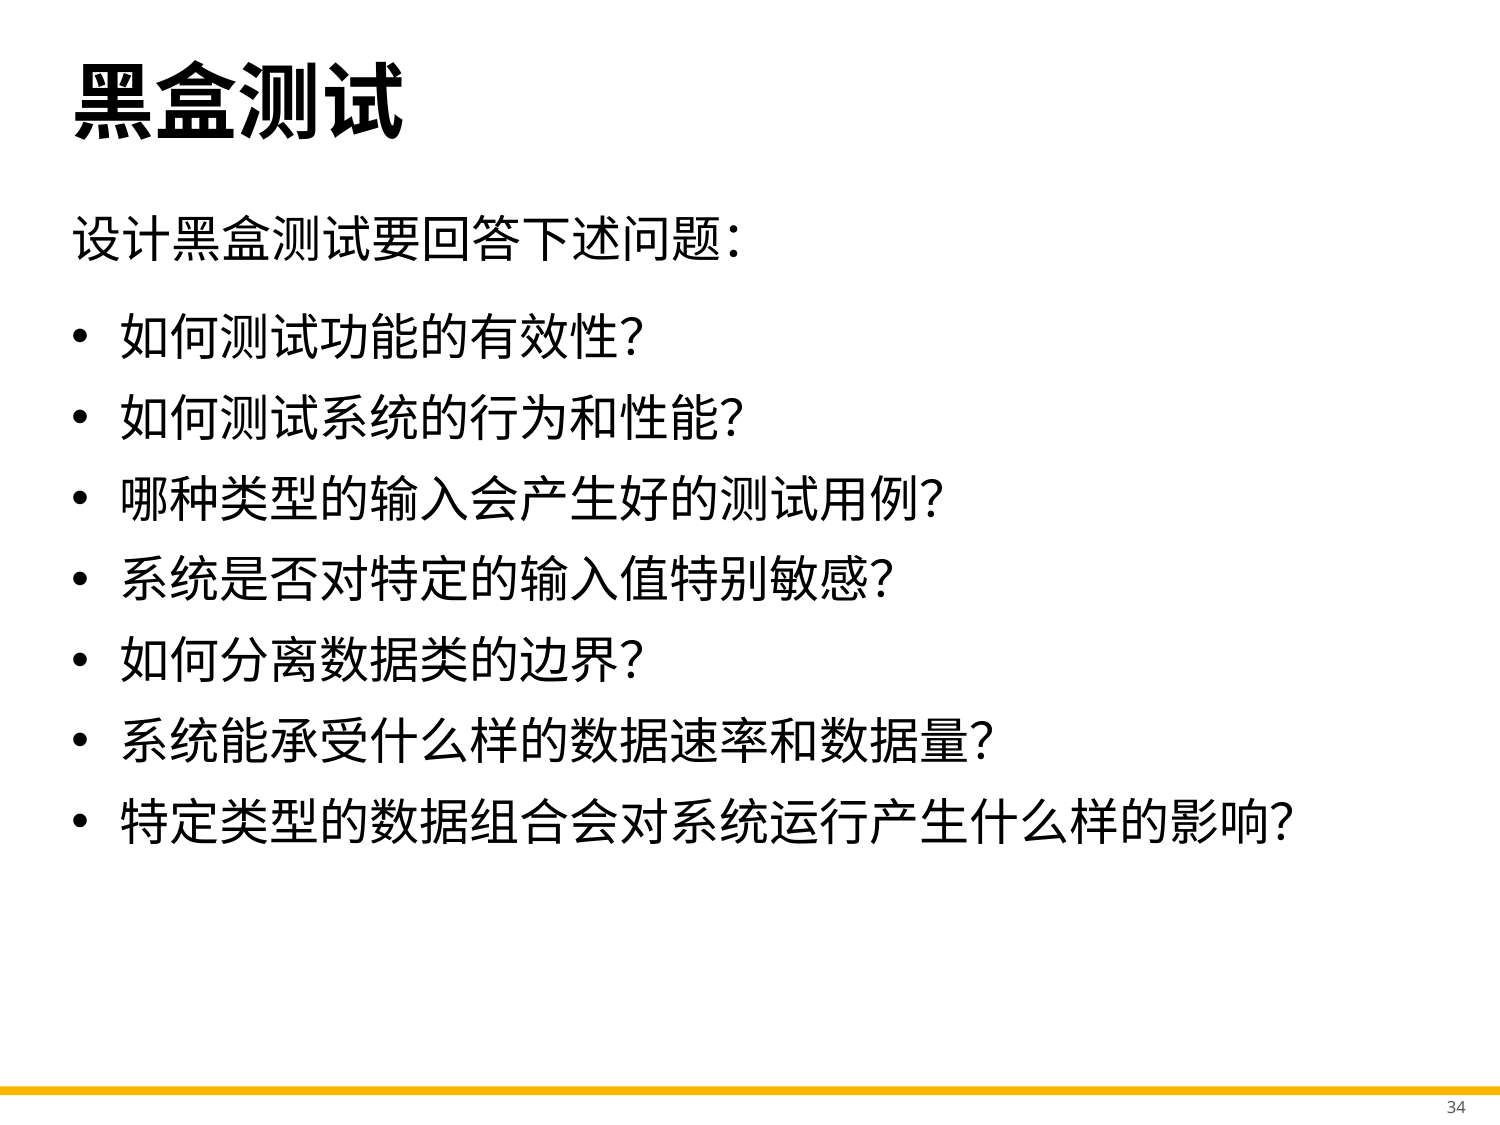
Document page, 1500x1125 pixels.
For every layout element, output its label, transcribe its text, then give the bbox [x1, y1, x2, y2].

title 黑盒测试 [56, 50, 1444, 162]
list 设计黑盒测试要回答下述问题： 如何测试功能的有效性？ 如何测试系统的行为和性能？ 哪种类型的输入会产生好的测试用例？ 系统是否对特定的输入值特别敏感？ 如何分离数据类的边界？ 系统能承受什么样的数据速率和数据量？ 特定类型的数据组合会对系统运行产生什么样的影响？ [56, 200, 1392, 968]
slide_number 34 [1415, 1094, 1474, 1122]
